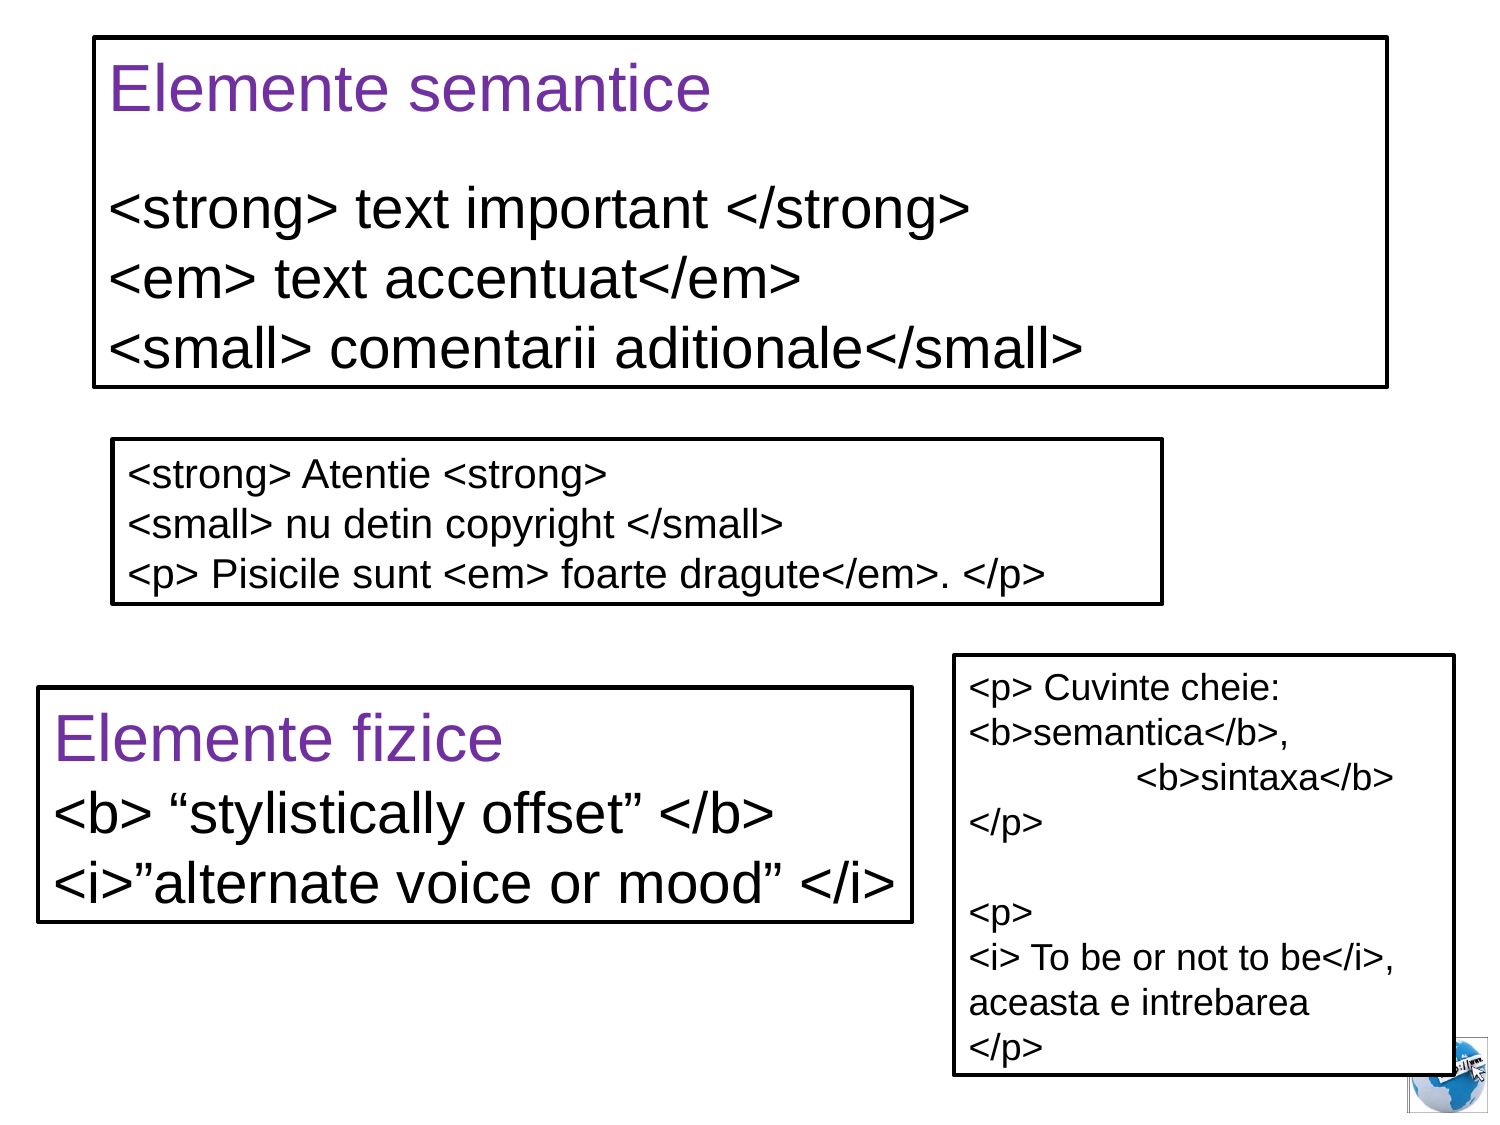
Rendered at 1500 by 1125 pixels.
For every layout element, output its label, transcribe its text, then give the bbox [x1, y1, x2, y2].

text_box Elemente semantice <strong> text important </strong> <em> text accentuat</em> <small> comentarii aditionale</small> [92, 35, 1389, 389]
picture [1407, 1037, 1488, 1113]
text_box <p> Cuvinte cheie: <b>semantica</b>, <b>sintaxa</b> </p> <p> <i> To be or not to be</i>, aceasta e intrebarea </p> [952, 653, 1456, 1077]
text_box <strong> Atentie <strong> <small> nu detin copyright </small> <p> Pisicile sunt <em> foarte dragute</em>. </p> [110, 437, 1164, 606]
text_box Elemente fizice <b> “stylistically offset” </b> <i>”alternate voice or mood” </i> [36, 685, 914, 924]
